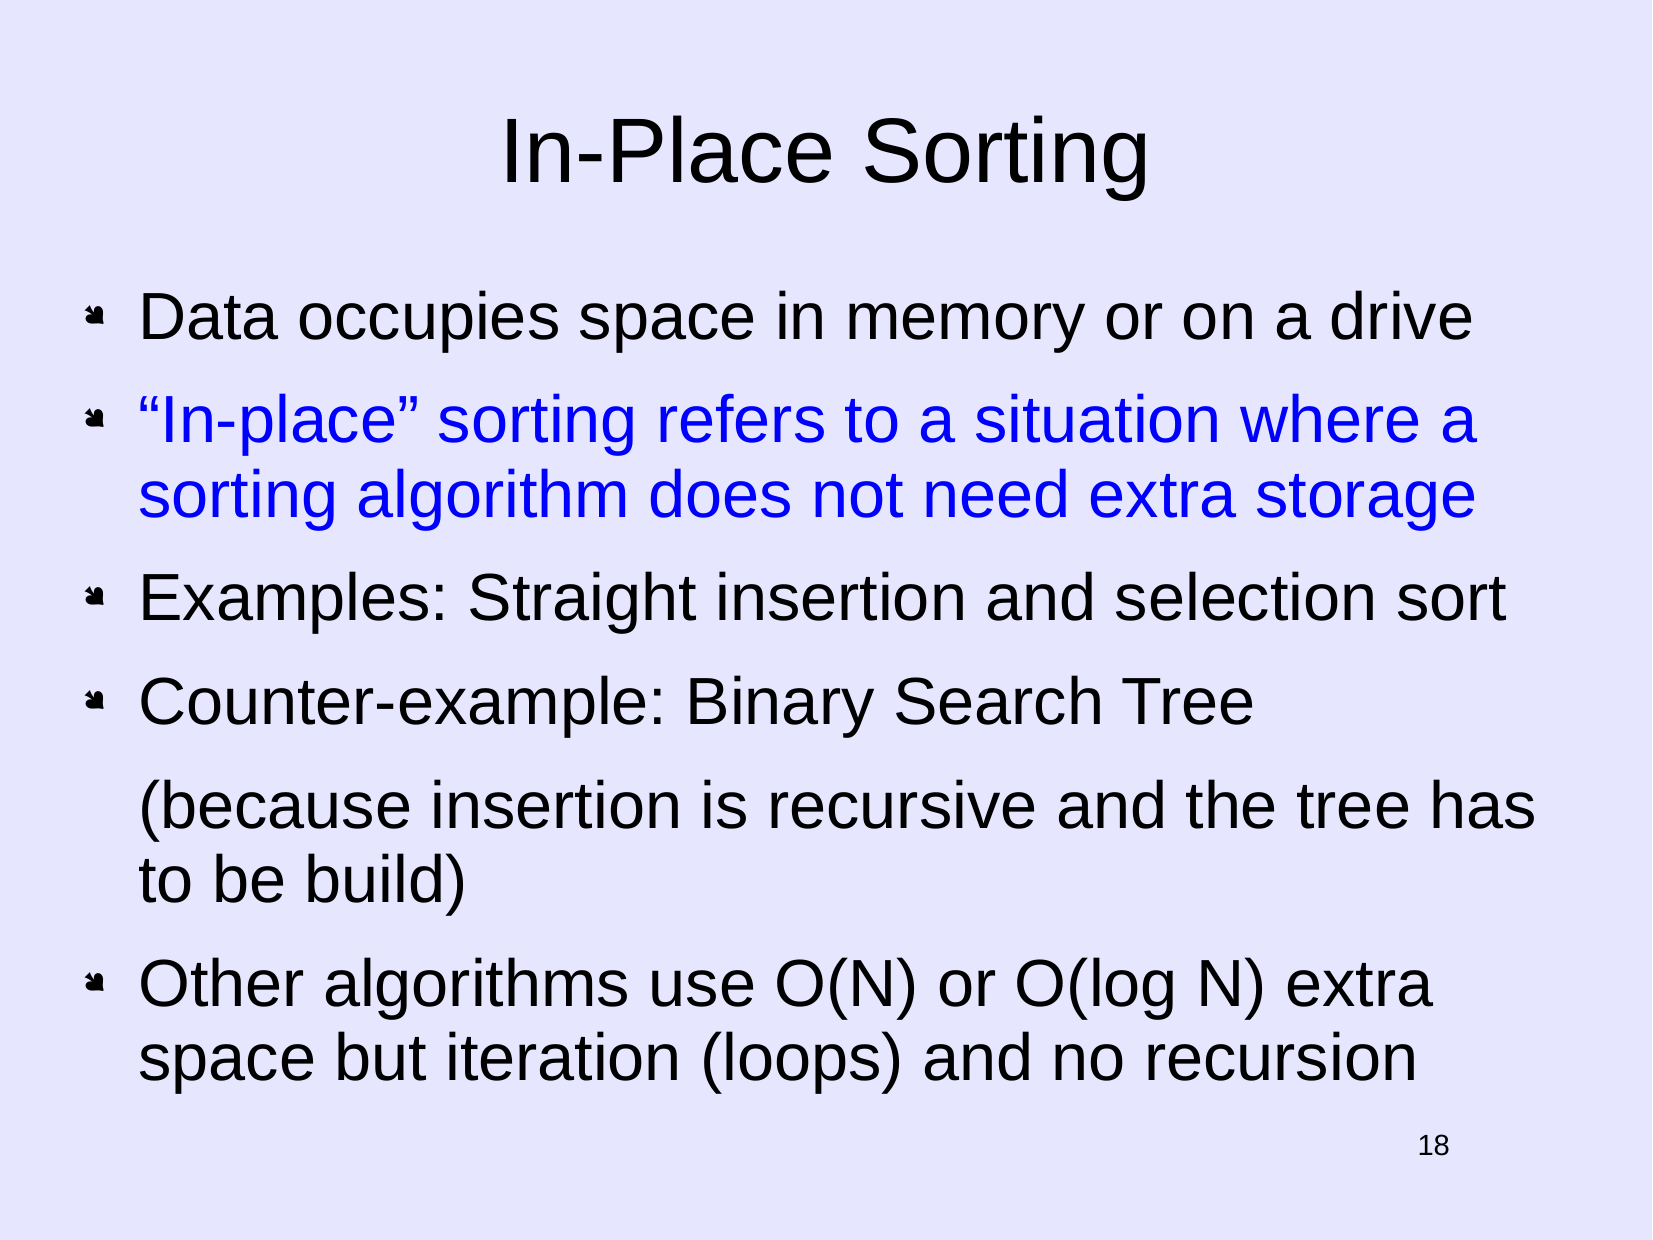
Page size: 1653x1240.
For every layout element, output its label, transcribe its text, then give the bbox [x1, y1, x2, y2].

slide_number 18 [1416, 1129, 1569, 1173]
title In-Place Sorting [82, 56, 1570, 248]
list Data occupies space in memory or on a drive “In-place” sorting refers to a situation where a sorting algorithm does not need extra storage Examples: Straight insertion and selection sort Counter-example: Binary Search Tree (because insertion is recursive and the tree has to be build) Other algorithms use O(N) or O(log N) extra space but iteration (loops) and no recursion [82, 279, 1570, 1098]
